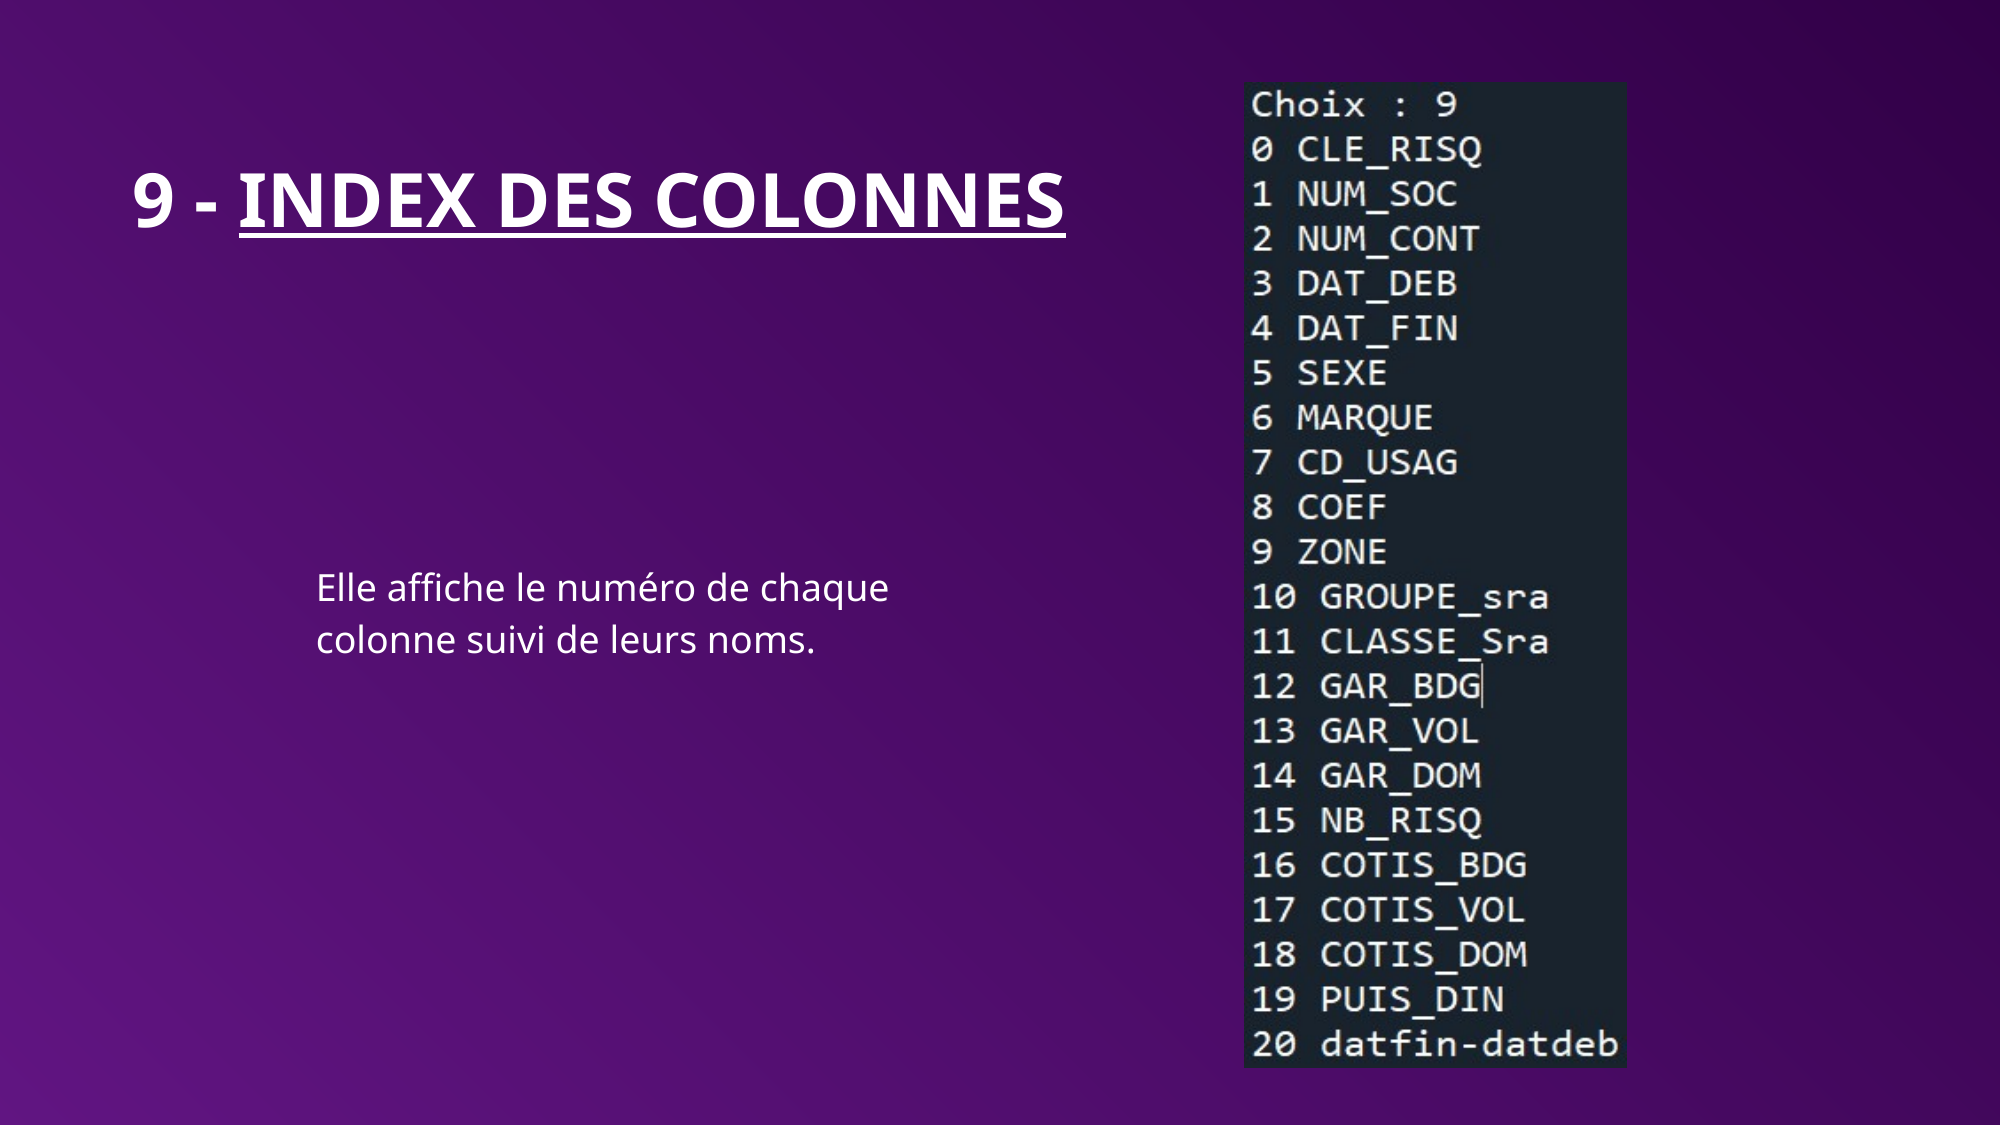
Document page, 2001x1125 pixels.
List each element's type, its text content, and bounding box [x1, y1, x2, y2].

title 9 - INDEX DES colonnes [116, 127, 1082, 267]
list Elle affiche le numéro de chaque colonne suivi de leurs noms. [315, 457, 986, 761]
picture [1244, 81, 1628, 1068]
